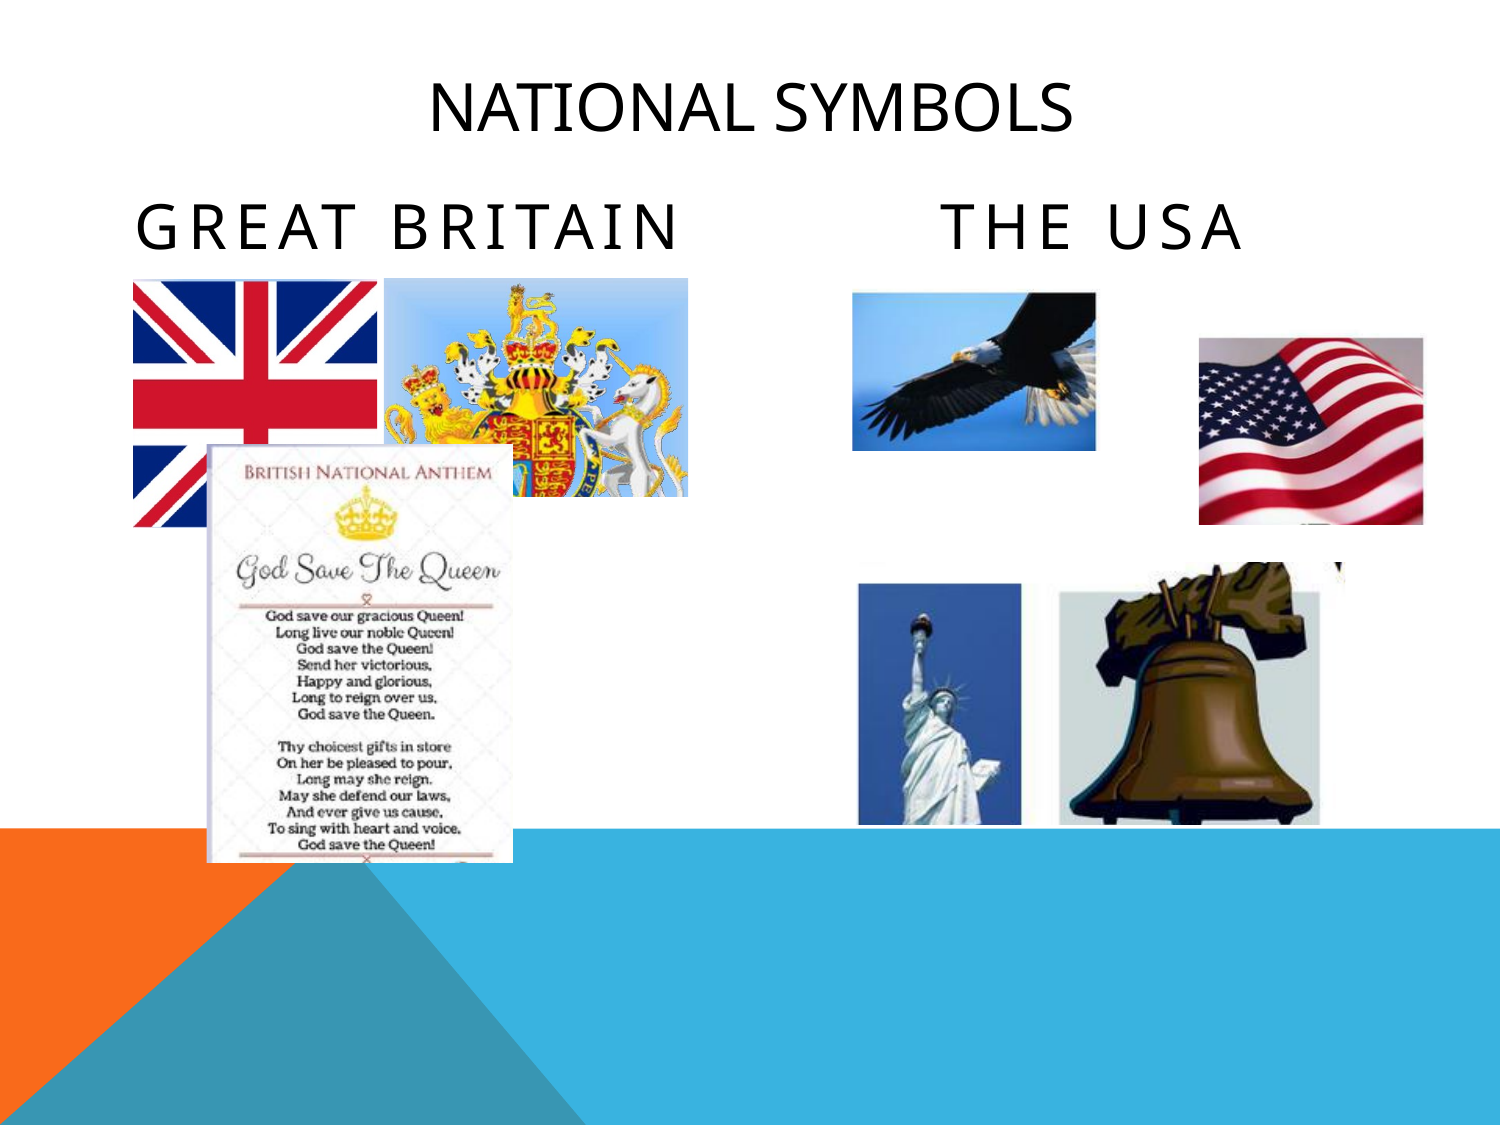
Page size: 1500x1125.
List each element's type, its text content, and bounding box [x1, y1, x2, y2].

picture [855, 562, 1346, 826]
list The usa [771, 179, 1412, 270]
picture [852, 284, 1101, 451]
title National symbols [135, 60, 1369, 150]
list Great britain [112, 179, 703, 270]
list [1198, 329, 1428, 525]
picture [132, 278, 689, 863]
